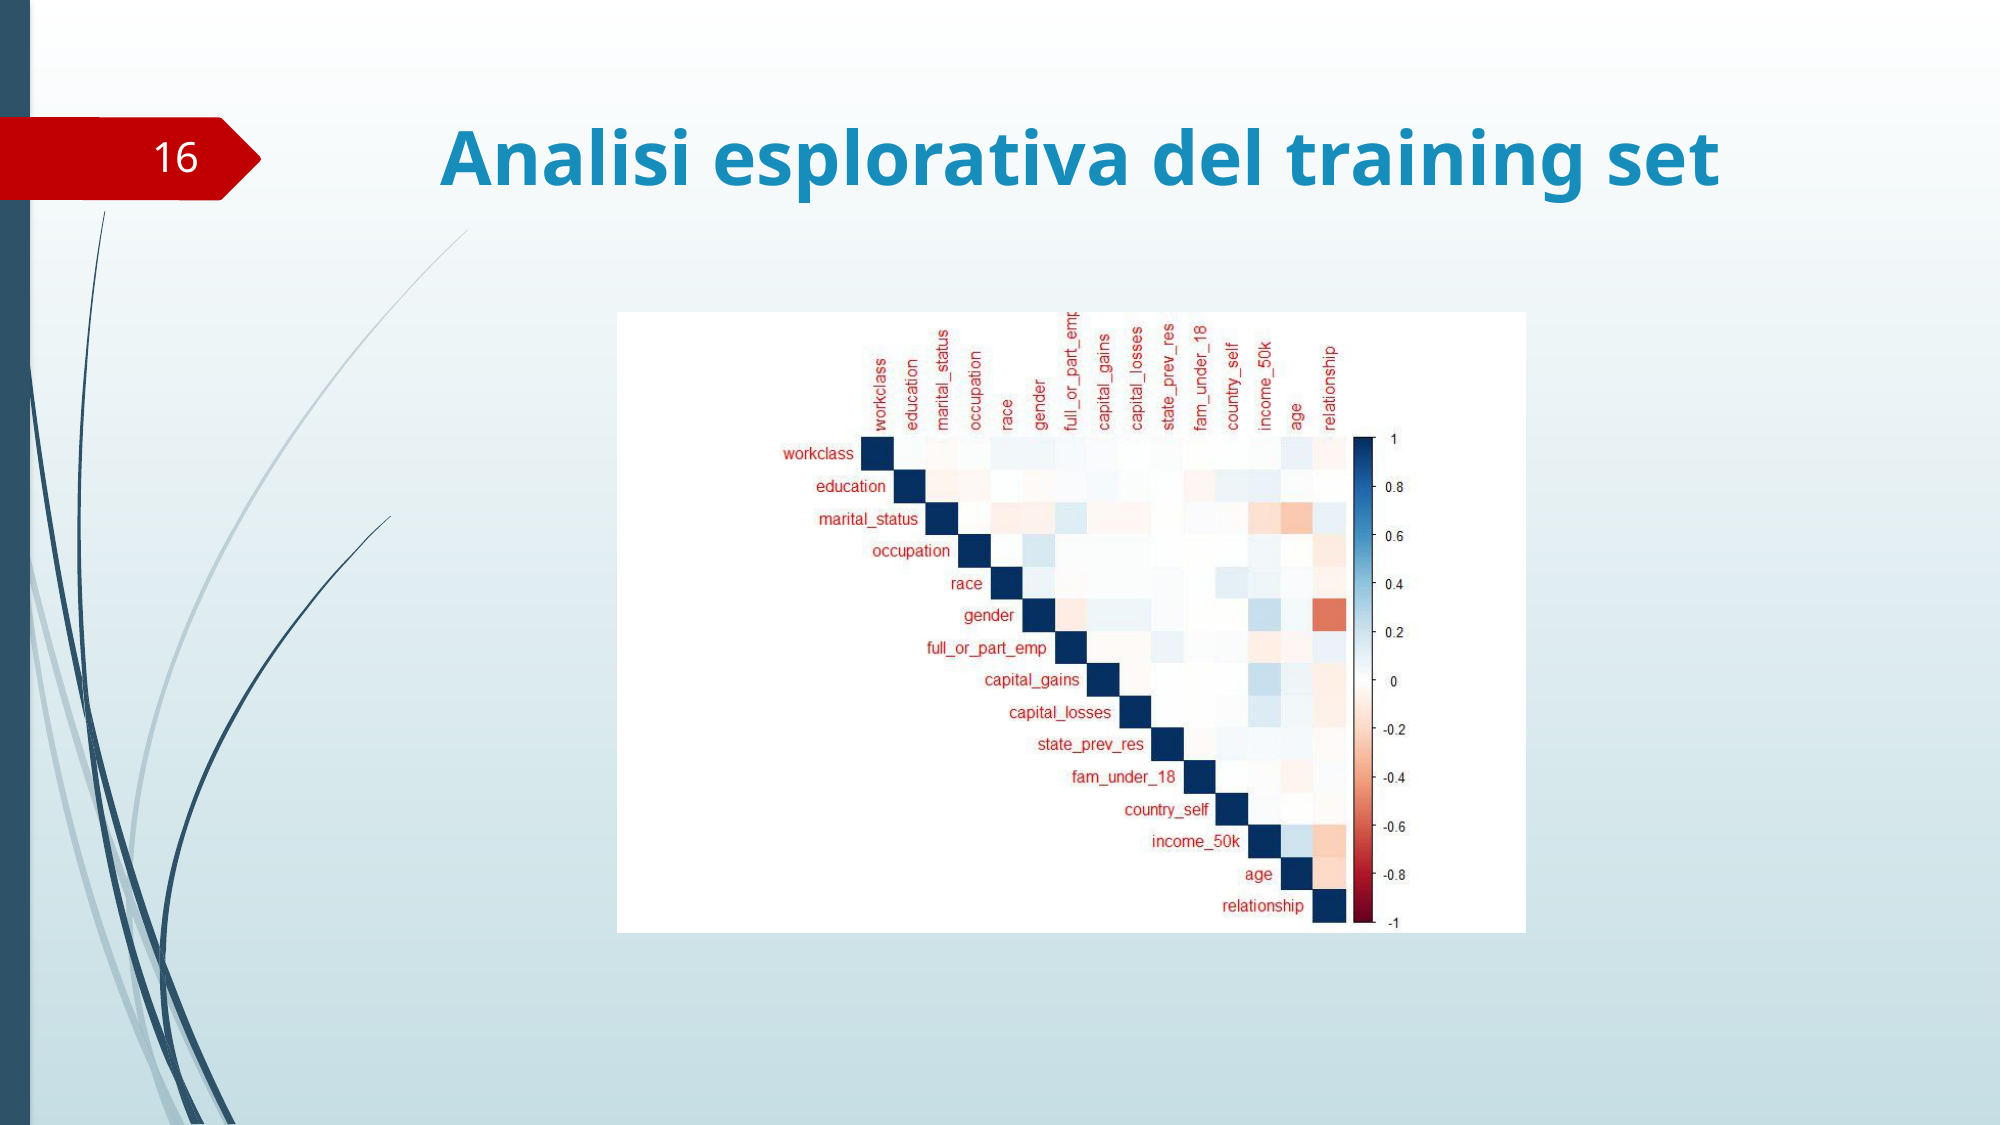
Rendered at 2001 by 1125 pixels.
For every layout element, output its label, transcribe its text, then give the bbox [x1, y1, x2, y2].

title Analisi esplorativa del training set [425, 102, 1888, 313]
slide_number 16 [87, 129, 216, 190]
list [616, 312, 1527, 933]
